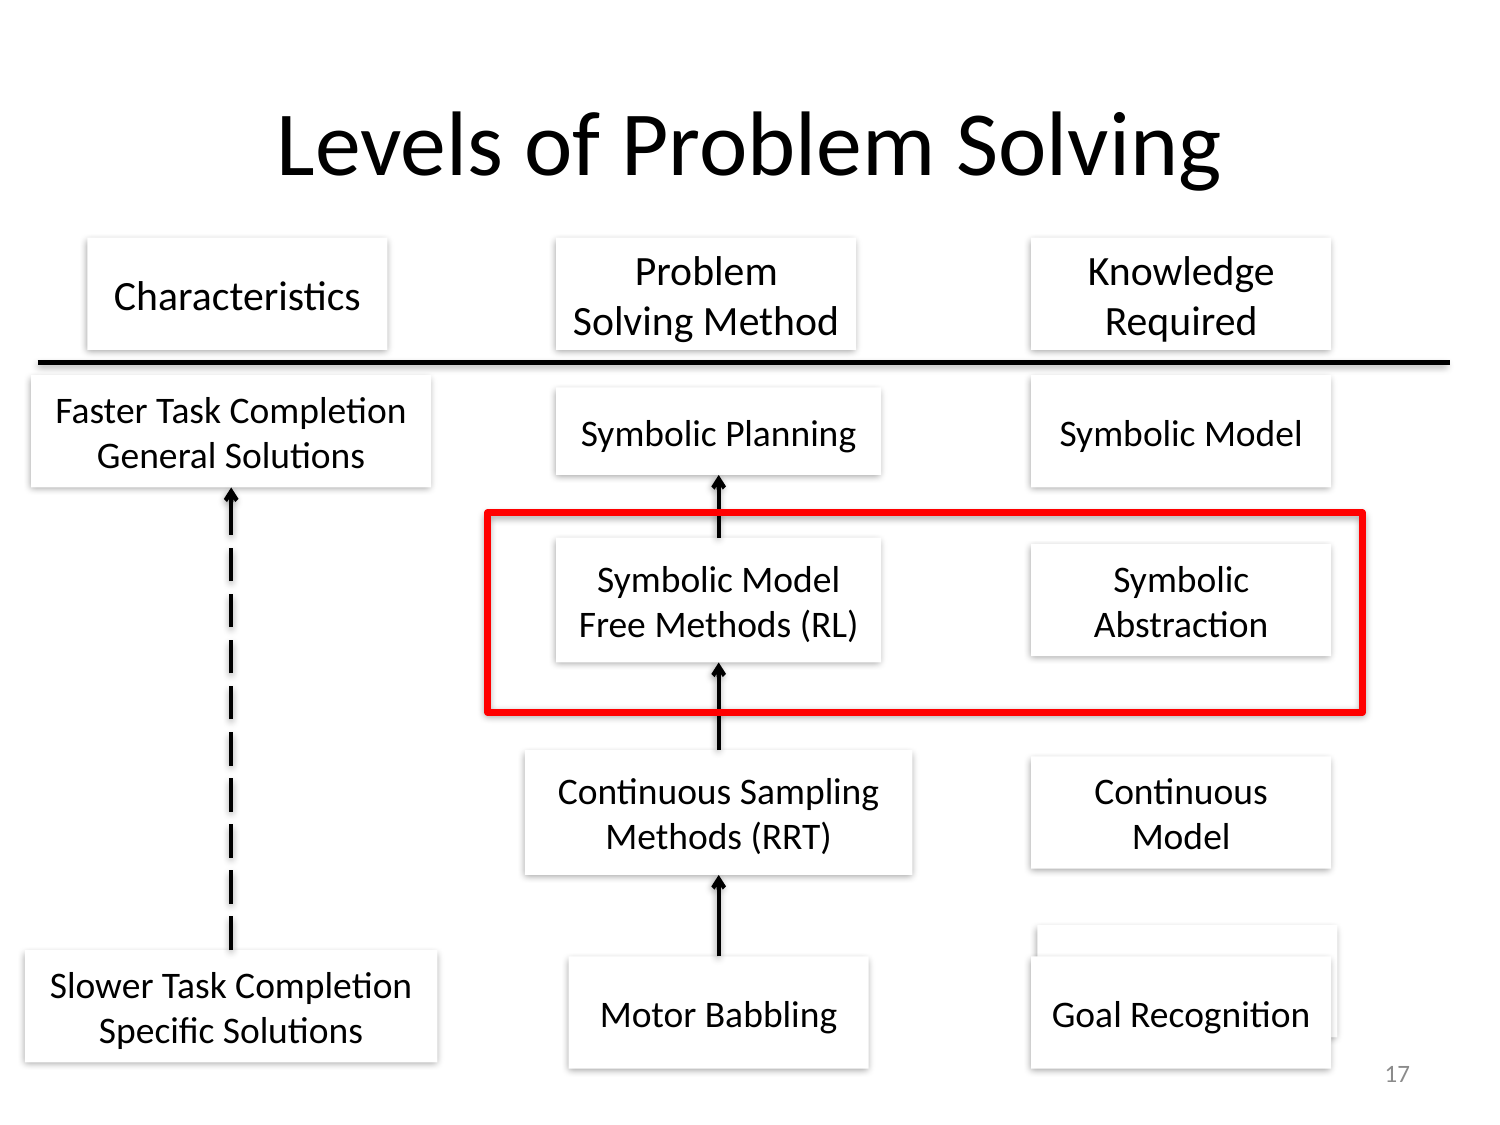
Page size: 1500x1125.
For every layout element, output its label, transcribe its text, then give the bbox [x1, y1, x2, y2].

text_box [487, 512, 1363, 713]
text_box Faster Task Completion General Solutions [30, 374, 432, 488]
text_box Knowledge Required [1030, 237, 1332, 351]
text_box Problem Solving Method [555, 237, 857, 351]
title Levels of Problem Solving [75, 45, 1425, 233]
text_box Symbolic Model [1030, 374, 1332, 488]
text_box Continuous Model [1030, 755, 1332, 869]
slide_number 17 [1074, 1042, 1425, 1103]
text_box Goal Recognition [1030, 956, 1332, 1069]
text_box Slower Task Completion Specific Solutions [24, 949, 438, 1063]
text_box Symbolic Planning [555, 387, 882, 476]
text_box Continuous Sampling Methods (RRT) [524, 749, 913, 876]
text_box Characteristics [87, 237, 388, 351]
text_box None [1037, 924, 1338, 1038]
text_box Motor Babbling [568, 956, 869, 1069]
